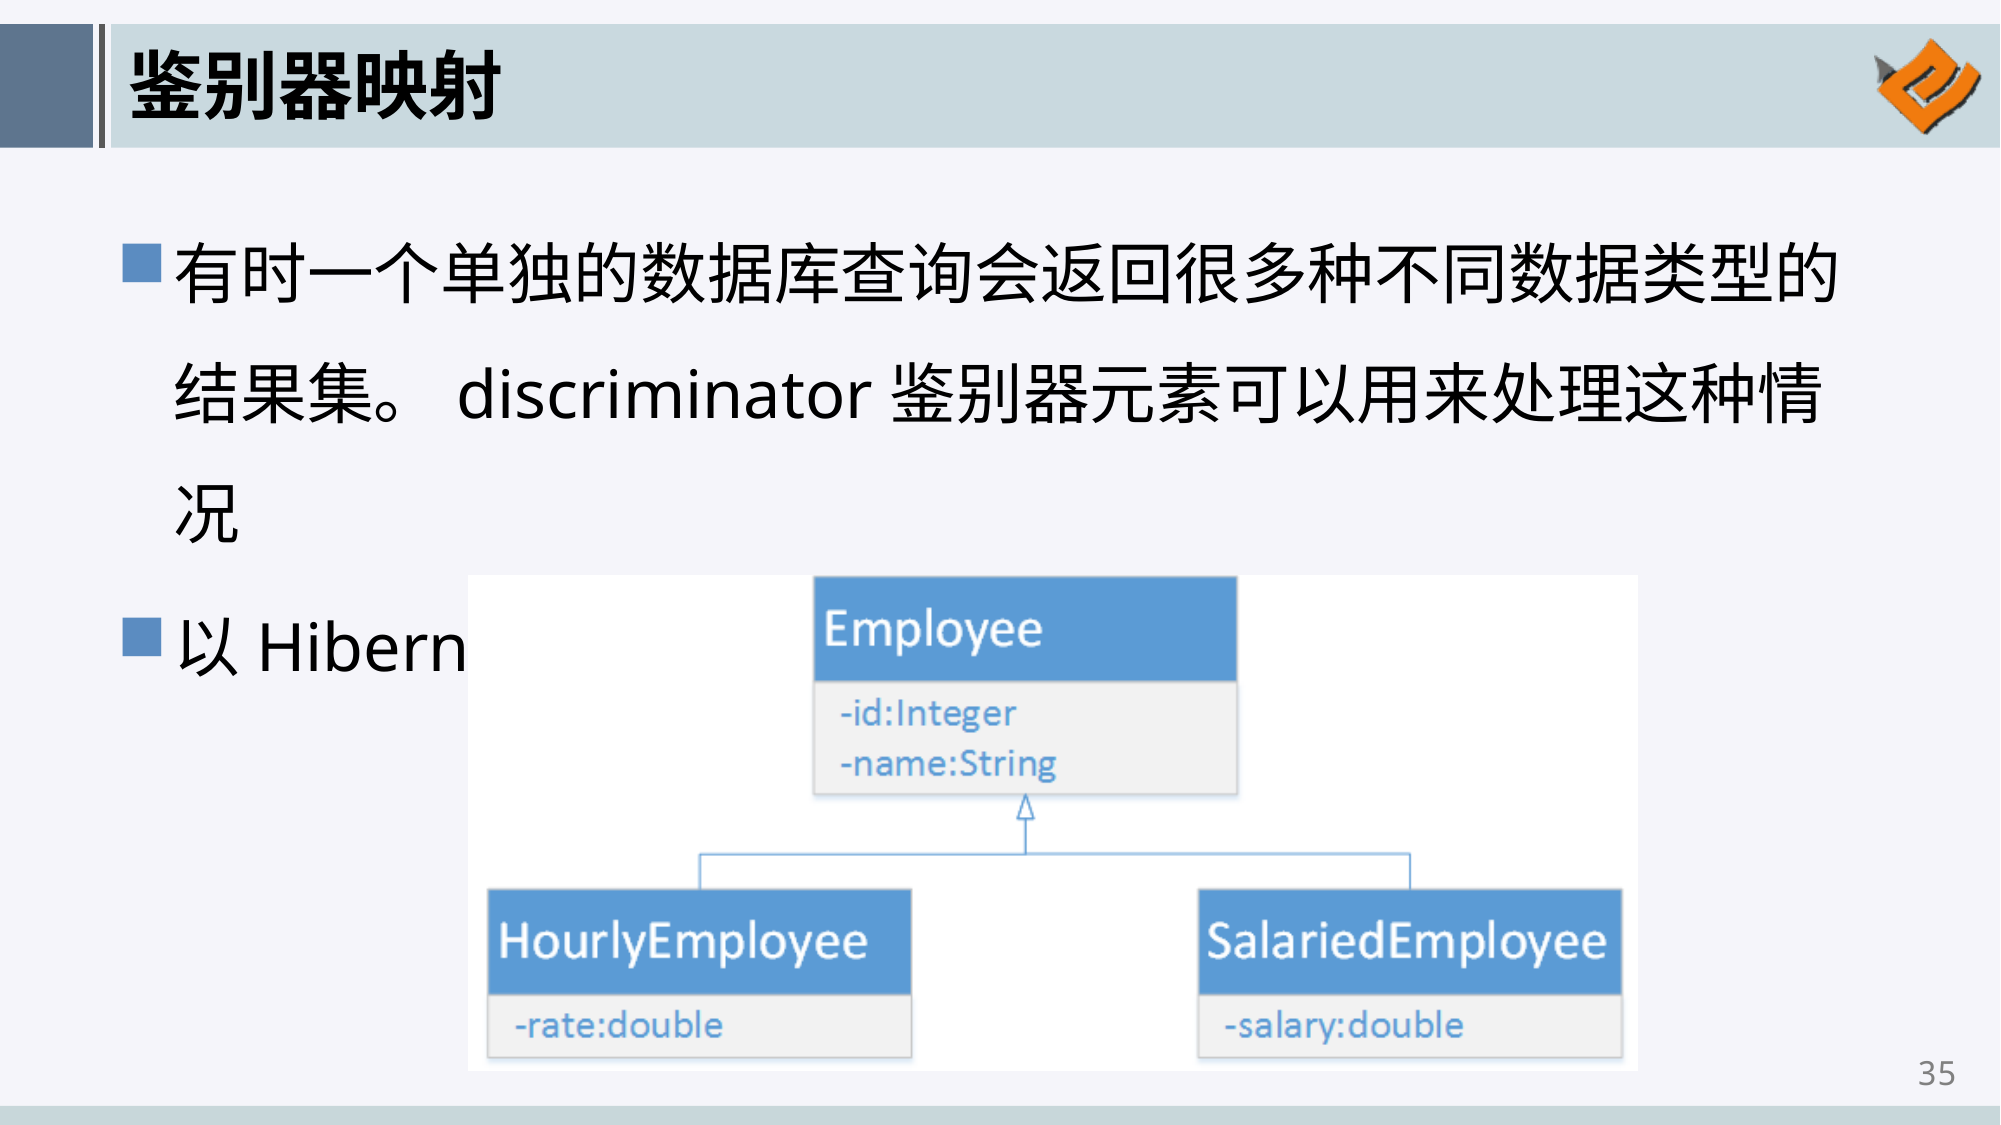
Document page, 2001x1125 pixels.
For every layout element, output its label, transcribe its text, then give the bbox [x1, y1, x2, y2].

picture [1874, 38, 1981, 134]
list 有时一个单独的数据库查询会返回很多种不同数据类型的结果集。discriminator鉴别器元素可以用来处理这种情况 以Hibernate中继承映射为例 [102, 184, 1898, 1035]
title 鉴别器映射 [114, 30, 1845, 141]
picture [468, 575, 1638, 1071]
